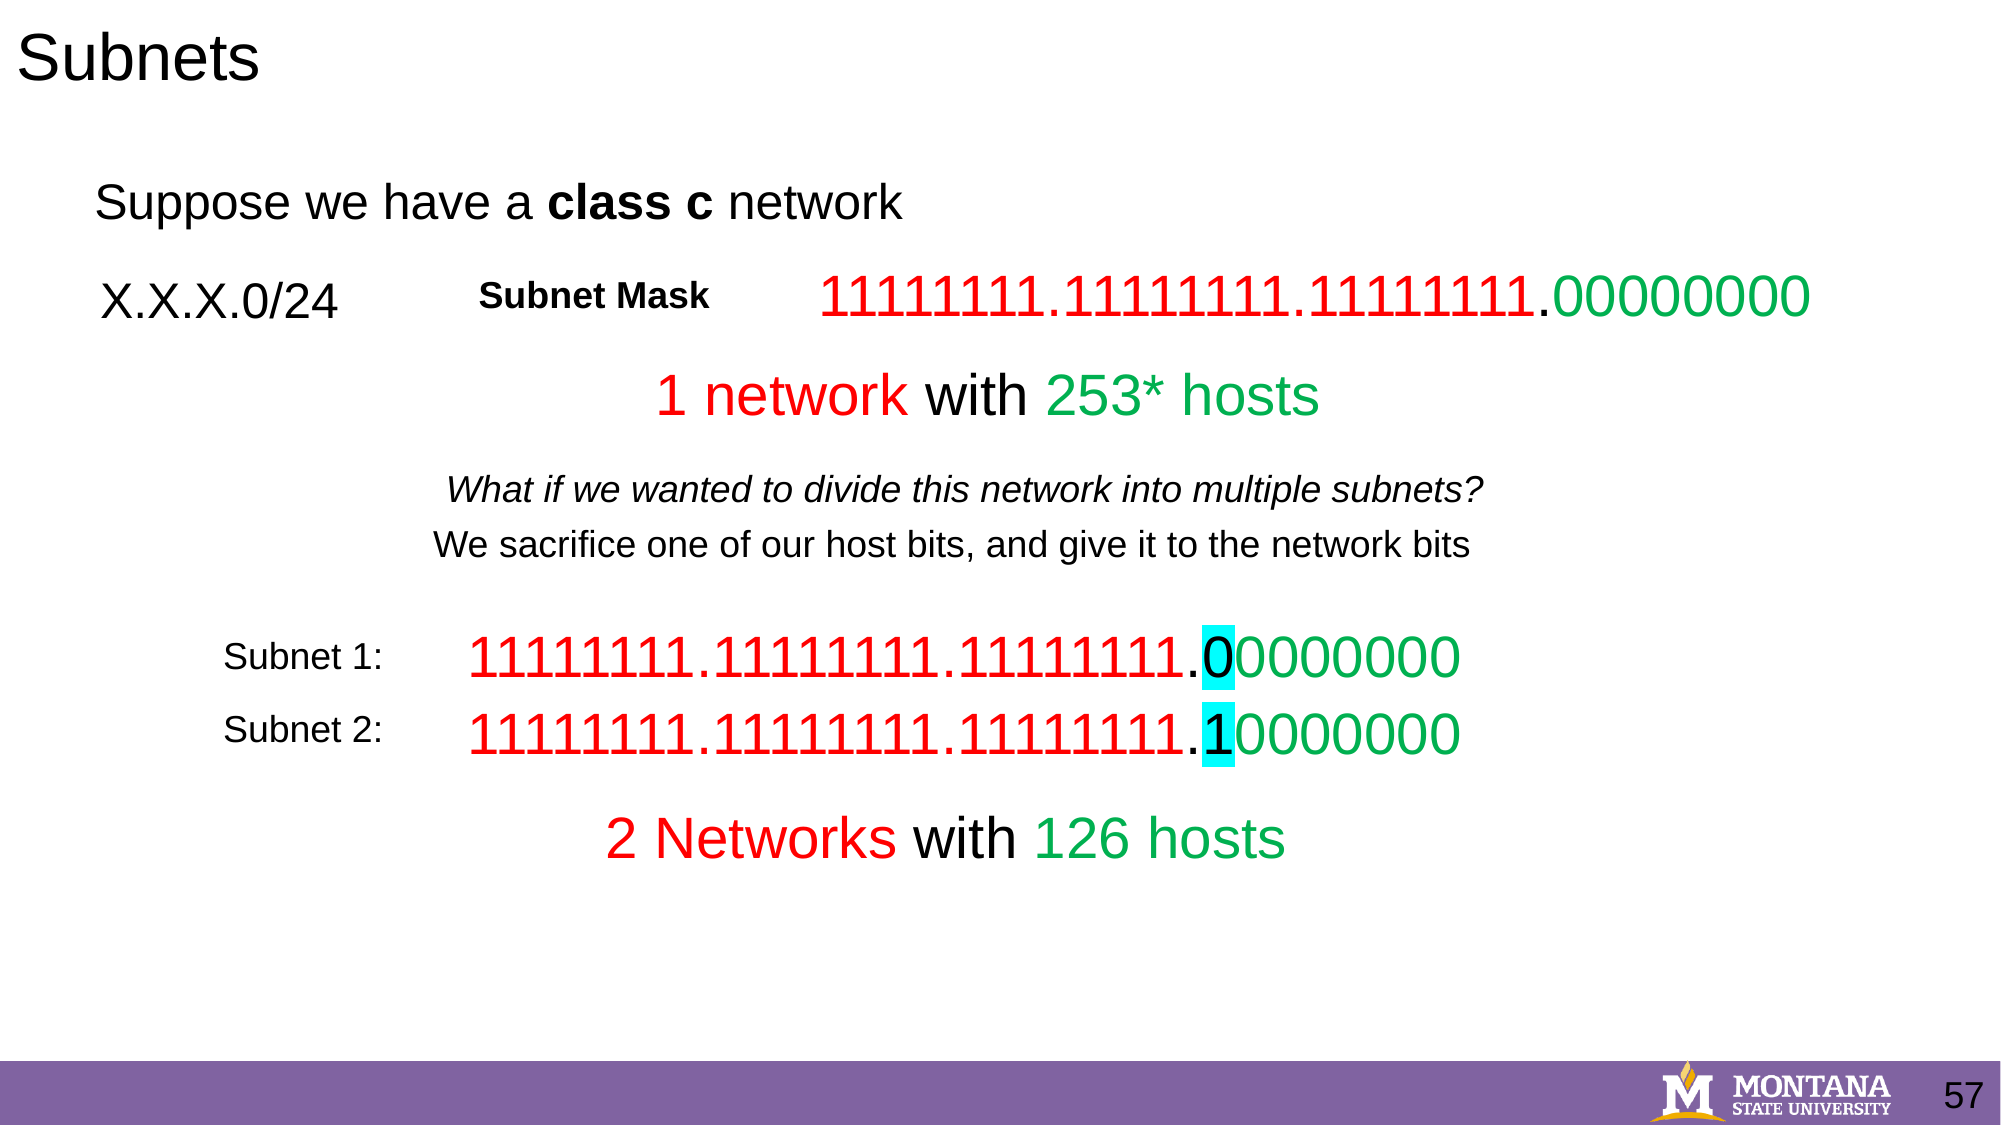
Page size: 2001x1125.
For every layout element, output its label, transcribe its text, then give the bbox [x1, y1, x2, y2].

picture [1650, 1060, 1891, 1122]
text_box 1 network with 253* hosts [640, 349, 1337, 435]
text_box 11111111.11111111.11111111.10000000 [452, 688, 1477, 774]
text_box Subnet Mask [463, 263, 725, 324]
text_box Subnets [1, 5, 277, 101]
text_box What if we wanted to divide this network into multiple subnets? [430, 457, 1499, 517]
text_box We sacrifice one of our host bits, and give it to the network bits [418, 512, 1487, 573]
text_box 11111111.11111111.11111111.00000000 [452, 612, 1477, 688]
text_box Subnet 2: [208, 698, 399, 758]
text_box X.X.X.0/24 [85, 260, 355, 336]
text_box 11111111.11111111.11111111.00000000 [803, 250, 1828, 336]
text_box 2 Networks with 126 hosts [591, 792, 1303, 878]
slide_number 57 [1937, 1072, 1994, 1125]
text_box Subnet 1: [208, 624, 399, 685]
text_box Suppose we have a class c network [79, 162, 918, 238]
